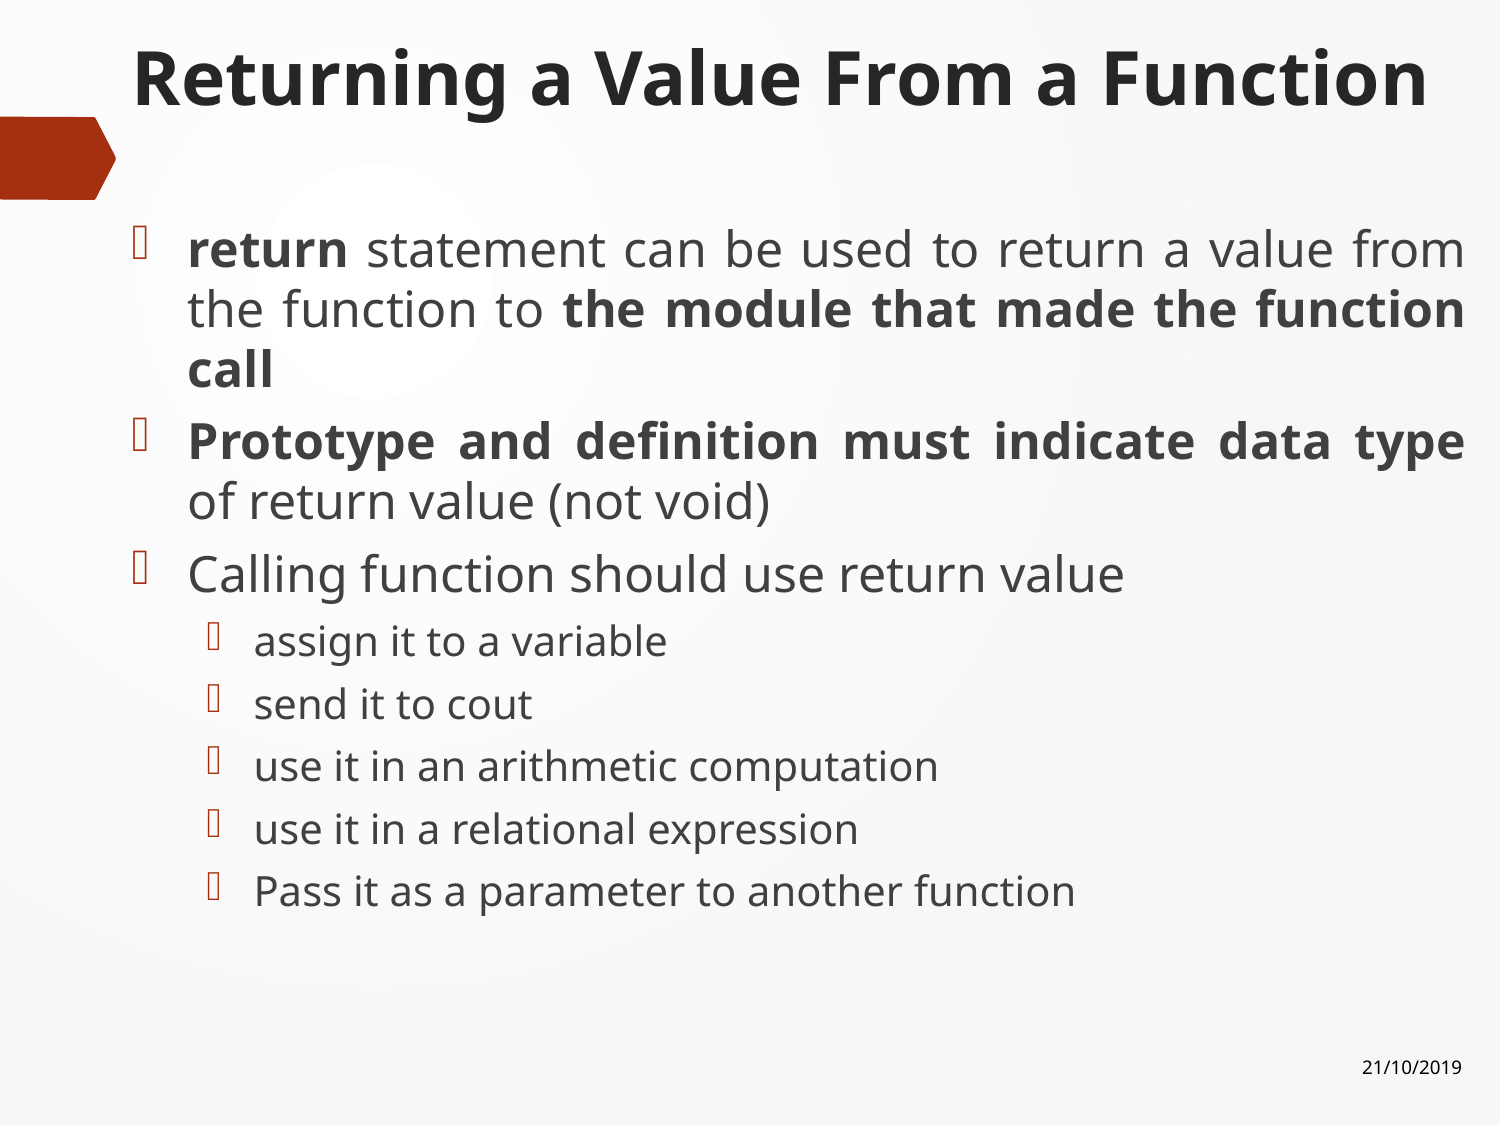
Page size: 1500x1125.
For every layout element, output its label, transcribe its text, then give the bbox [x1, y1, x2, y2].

title Returning a Value From a Function [116, 23, 1483, 158]
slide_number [1260, 1037, 1483, 1098]
list return statement can be used to return a value from the function to the module that made the function call Prototype and definition must indicate data type of return value (not void) Calling function should use return value assign it to a variable send it to cout use it in an arithmetic computation use it in a relational expression Pass it as a parameter to another function [116, 210, 1483, 1029]
